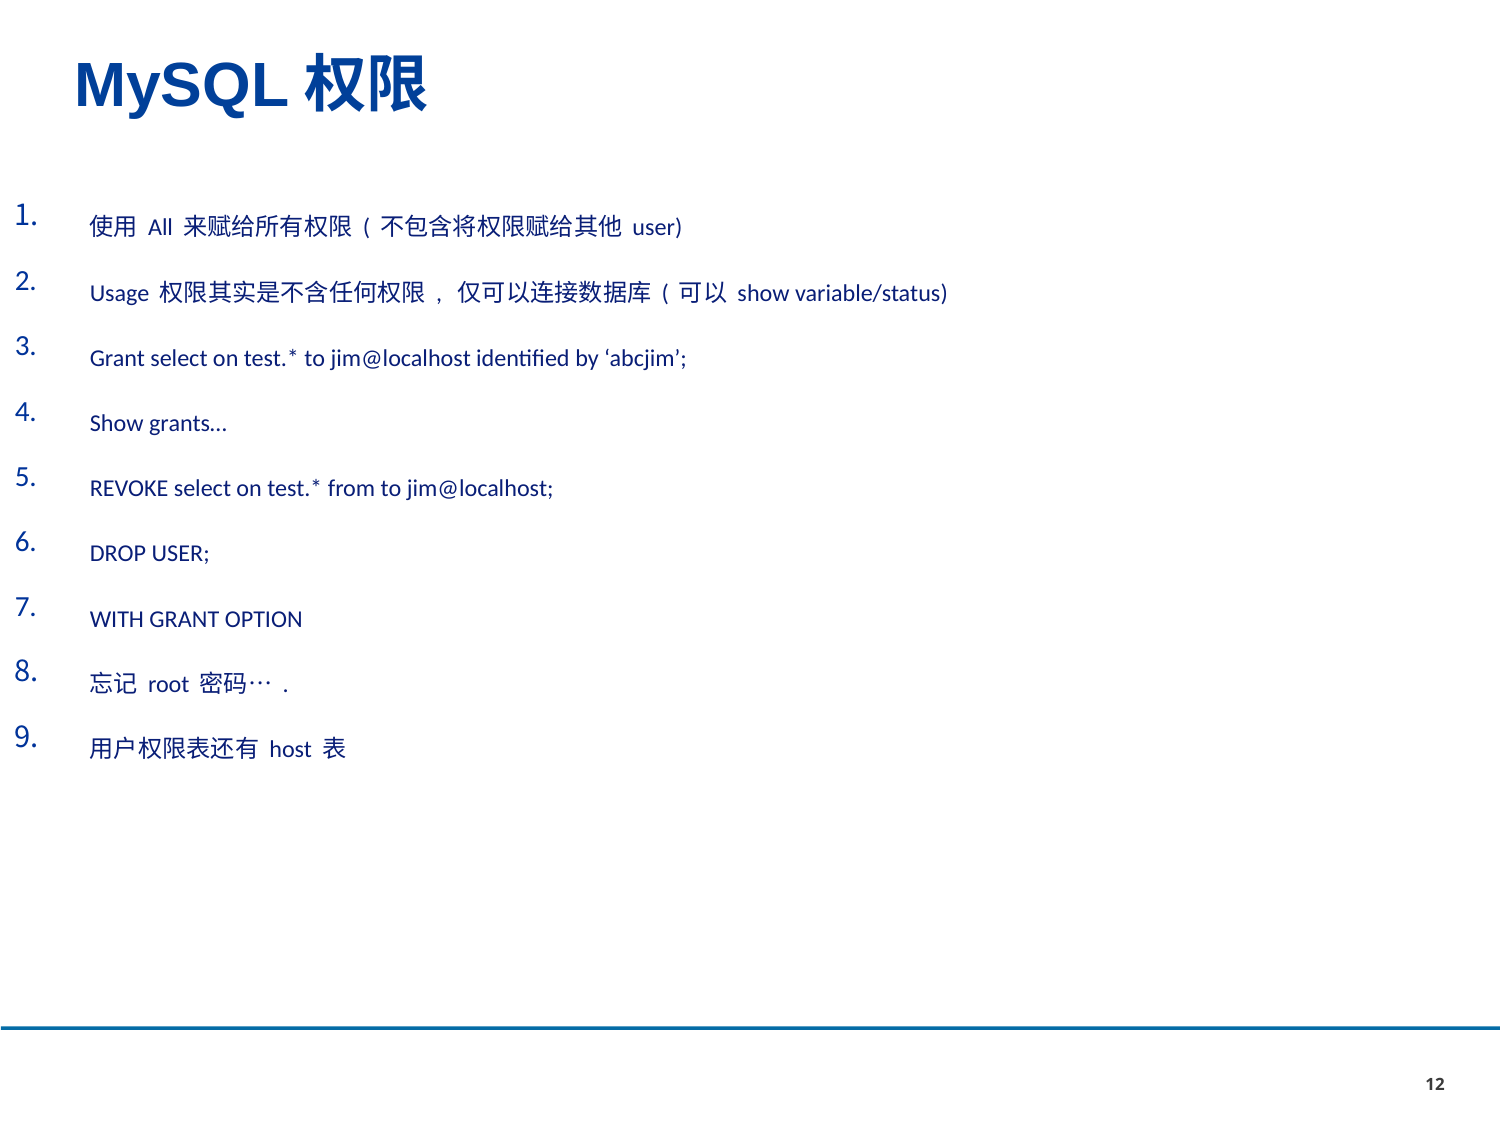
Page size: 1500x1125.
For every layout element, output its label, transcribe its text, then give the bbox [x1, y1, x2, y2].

text_box 使用All来赋给所有权限(不包含将权限赋给其他user) Usage权限其实是不含任何权限, 仅可以连接数据库(可以show variable/status) Grant select on test.* to jim@localhost identified by ‘abcjim’; Show grants… REVOKE select on test.* from to jim@localhost; DROP USER; WITH GRANT OPTION 忘记root密码…. 用户权限表还有host表 [0, 176, 1490, 560]
list [50, 560, 1374, 864]
title MySQL权限 [59, 36, 1082, 133]
slide_number 12 [1398, 1046, 1460, 1092]
